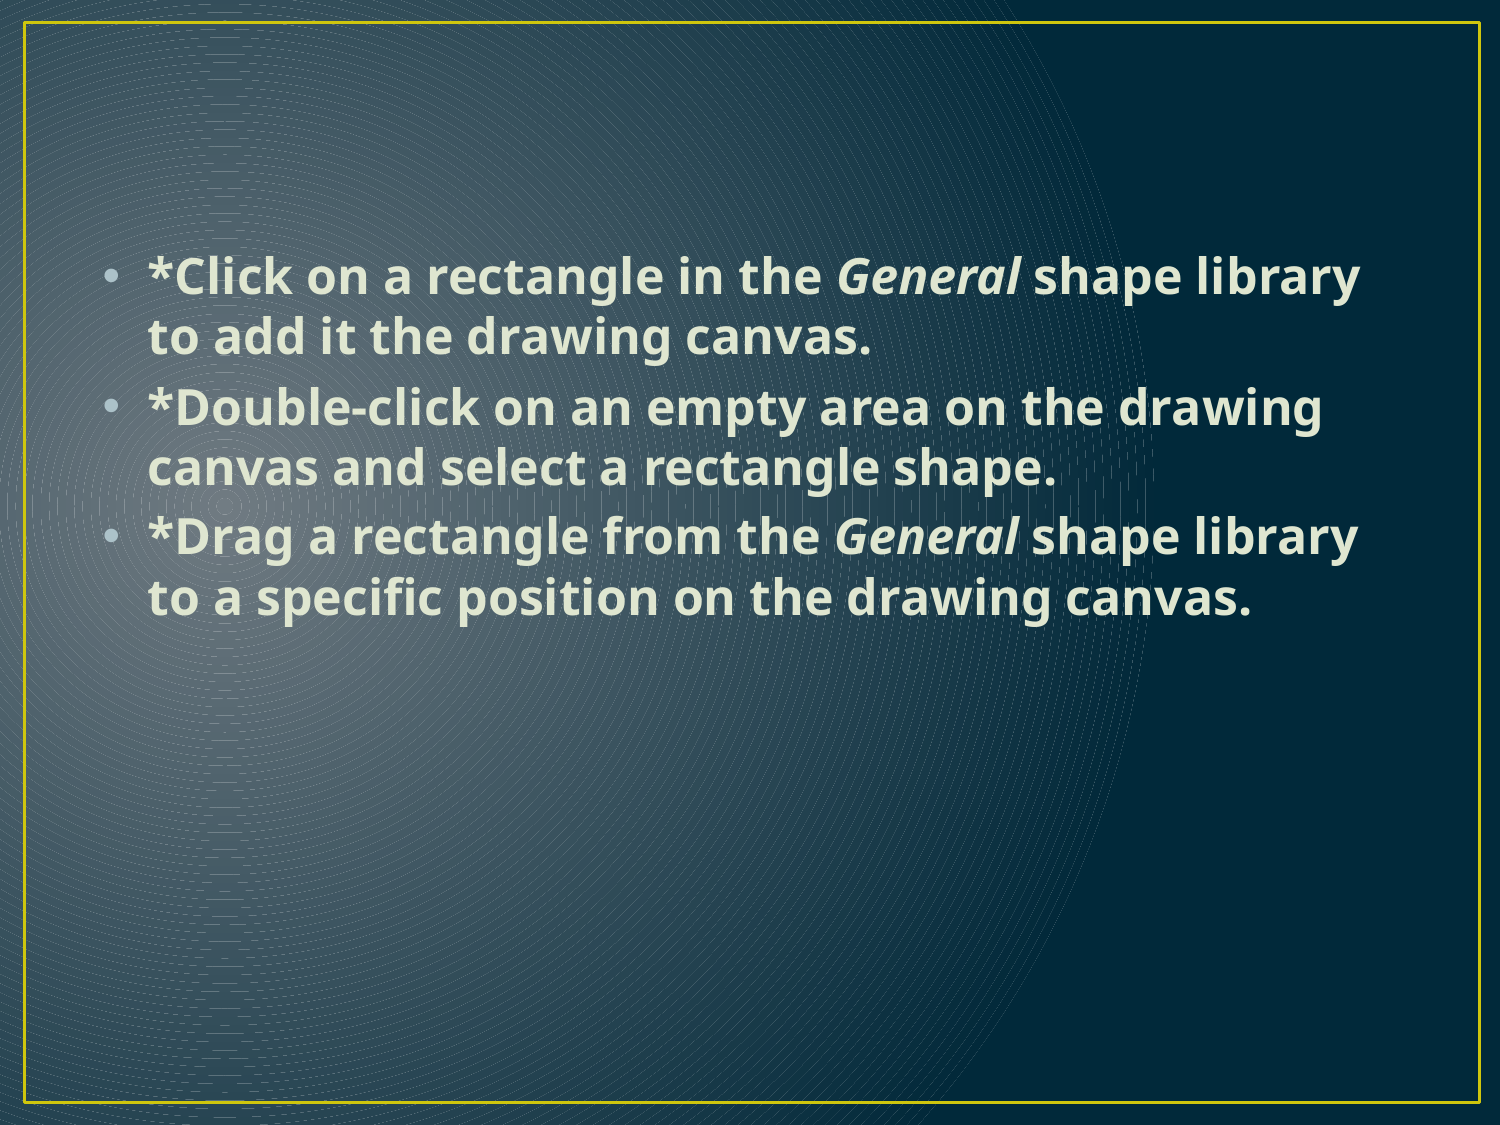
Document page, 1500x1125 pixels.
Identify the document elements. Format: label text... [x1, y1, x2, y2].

list *Click on a rectangle in the General shape library to add it the drawing canvas. *Double-click on an empty area on the drawing canvas and select a rectangle shape. *Drag a rectangle from the General shape library to a specific position on the drawing canvas. [87, 237, 1438, 980]
